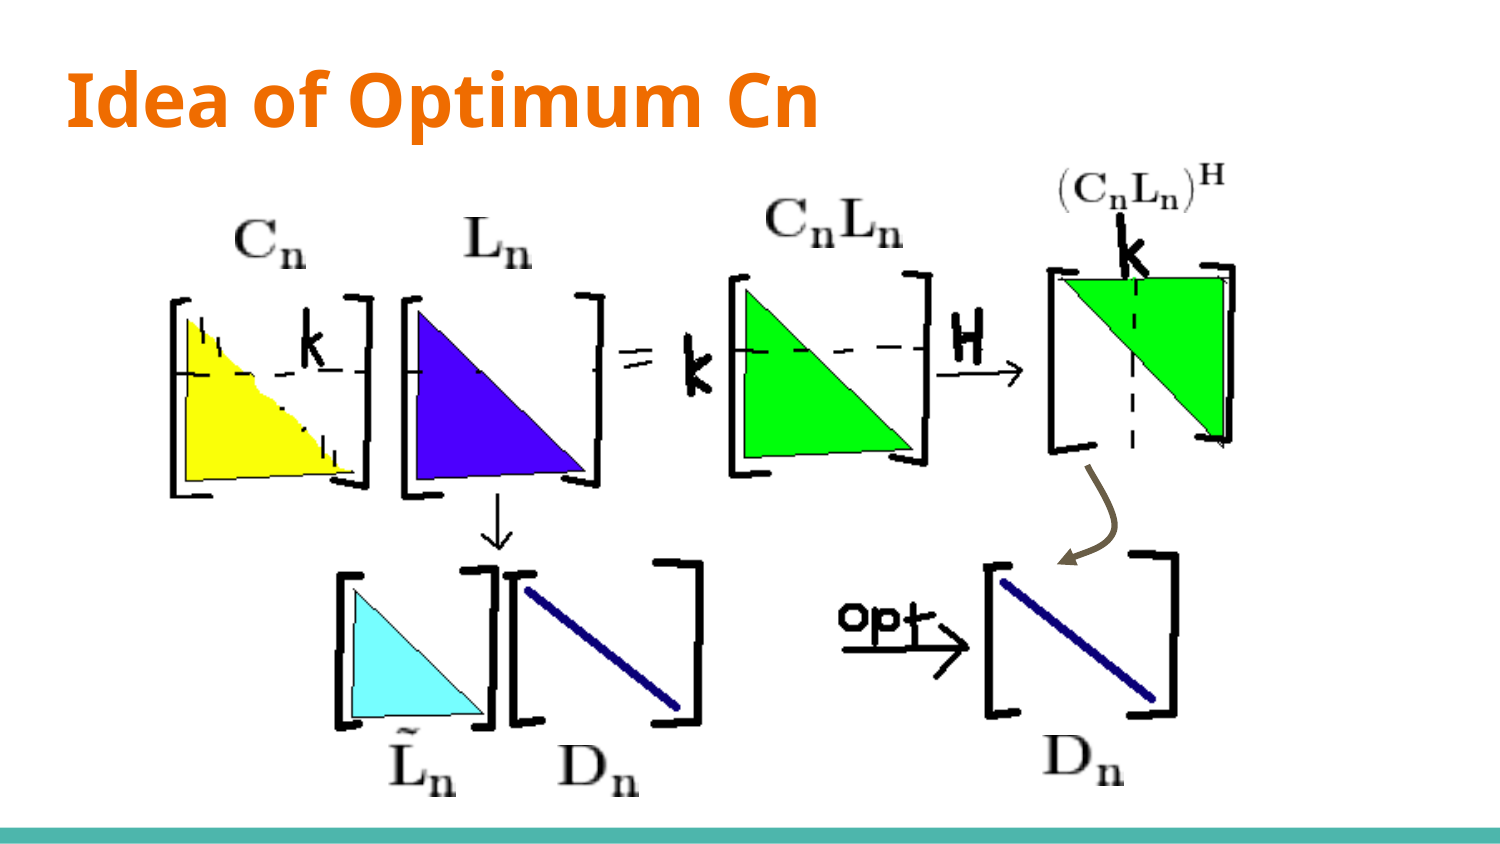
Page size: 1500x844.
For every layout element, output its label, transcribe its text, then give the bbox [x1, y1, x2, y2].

picture [162, 161, 1256, 797]
title Idea of Optimum Cn [51, 37, 1449, 154]
